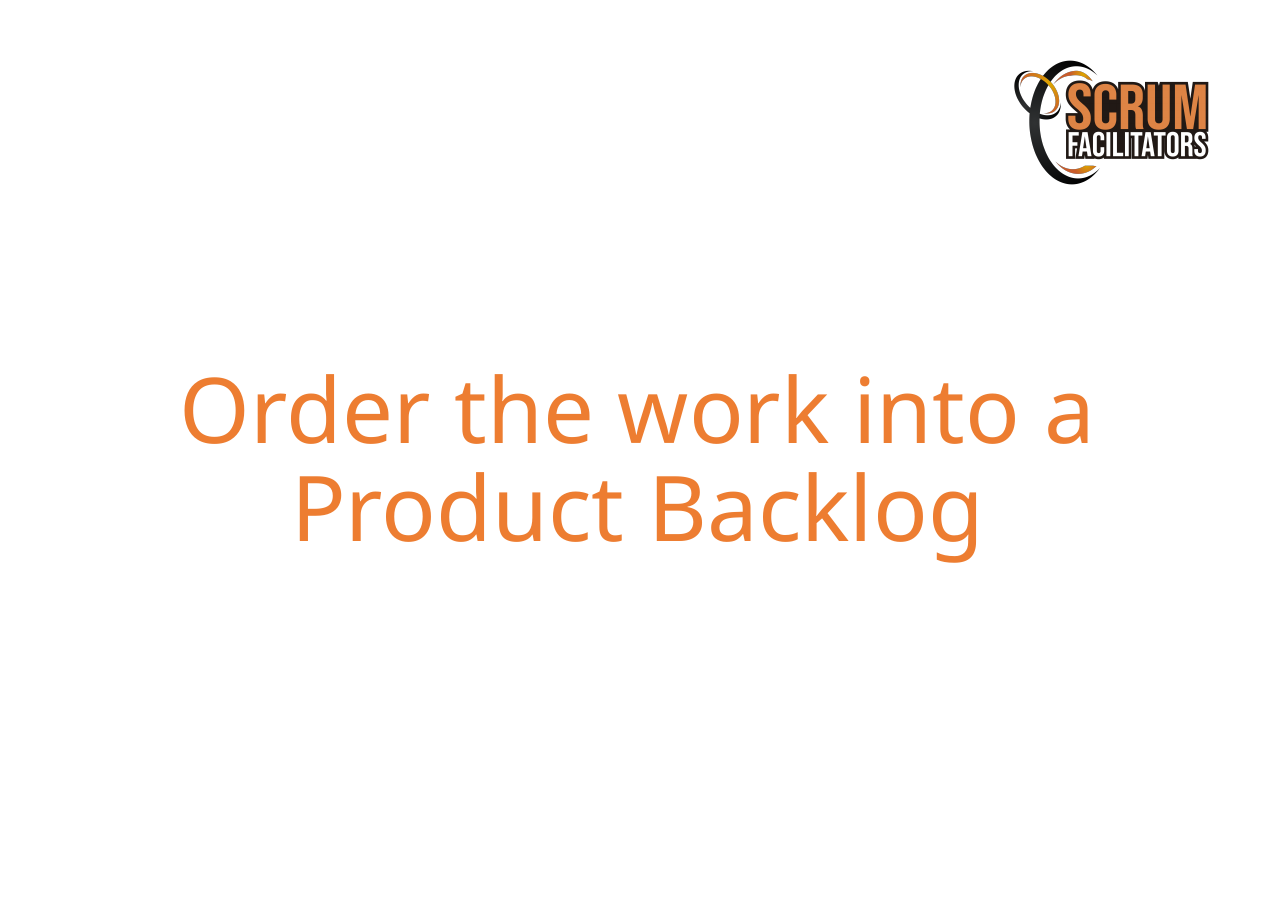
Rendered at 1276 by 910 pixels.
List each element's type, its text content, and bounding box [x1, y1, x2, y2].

picture [1011, 57, 1211, 187]
list Order the work into a Product Backlog [132, 291, 1143, 618]
